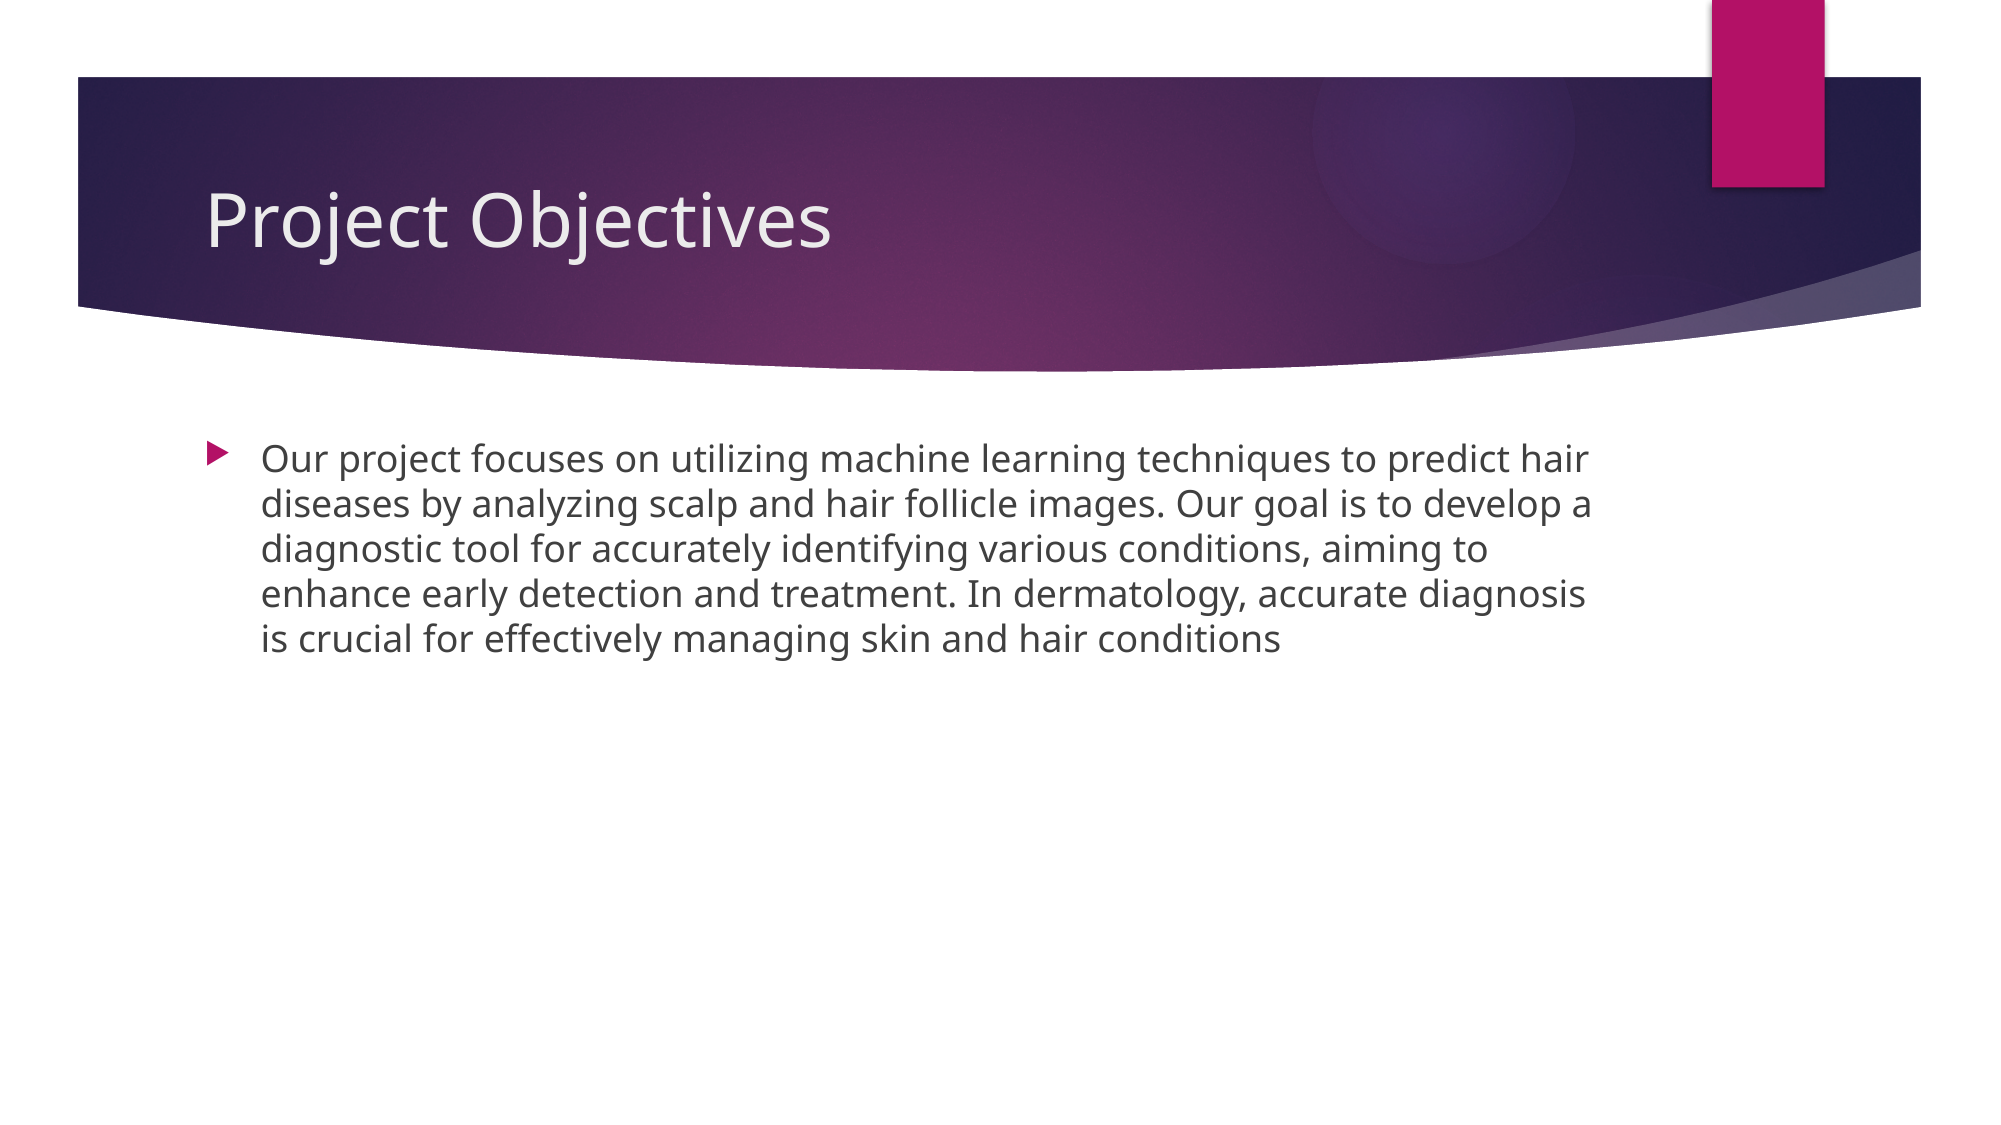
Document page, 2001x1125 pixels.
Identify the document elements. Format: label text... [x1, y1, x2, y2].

list Our project focuses on utilizing machine learning techniques to predict hair diseases by analyzing scalp and hair follicle images. Our goal is to develop a diagnostic tool for accurately identifying various conditions, aiming to enhance early detection and treatment. In dermatology, accurate diagnosis is crucial for effectively managing skin and hair conditions [189, 427, 1638, 988]
title Project Objectives [189, 159, 1627, 276]
